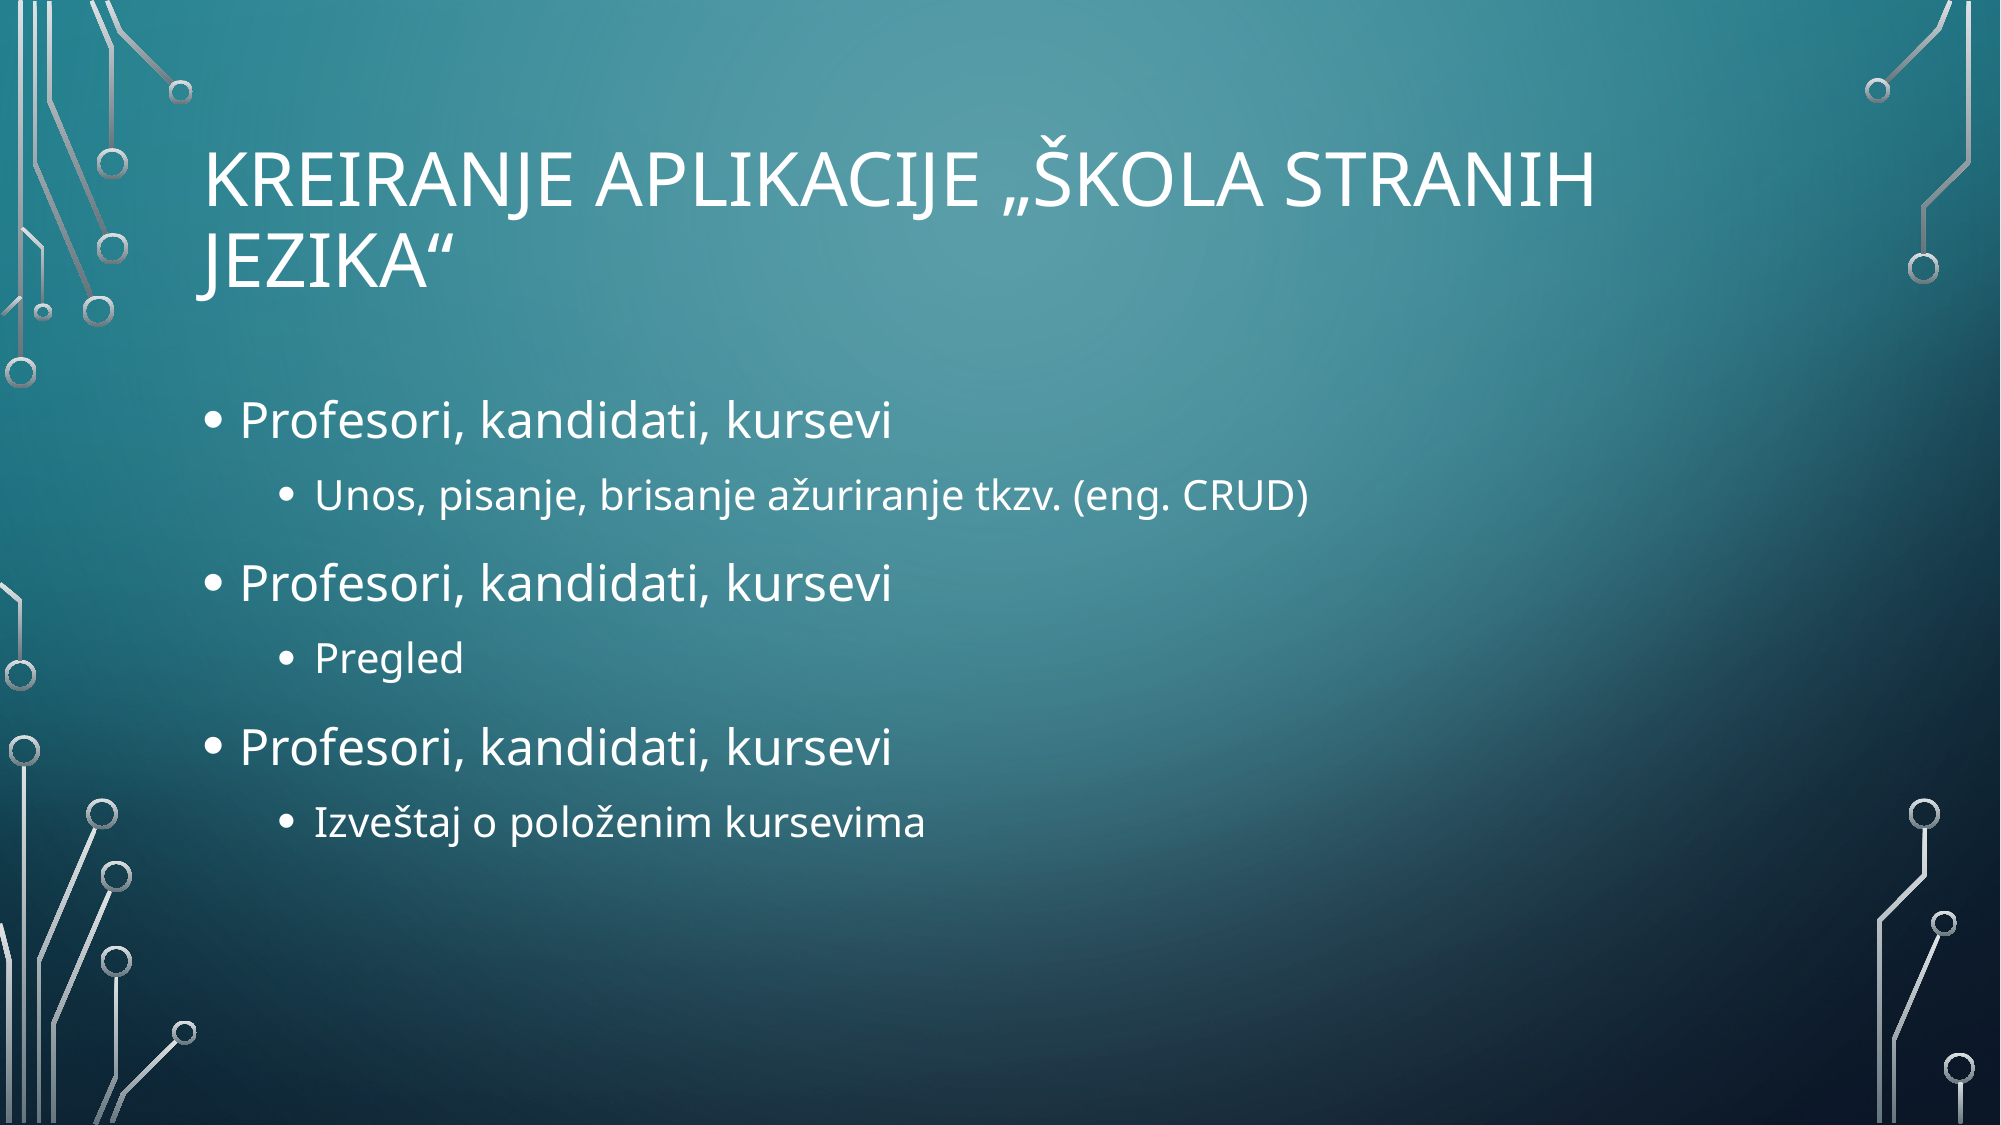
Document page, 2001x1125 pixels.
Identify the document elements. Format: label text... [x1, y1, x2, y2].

title Kreiranje aplikacije „Škola stranih jezika“ [187, 101, 1813, 344]
list Profesori, kandidati, kursevi Unos, pisanje, brisanje ažuriranje tkzv. (eng. CRUD) Profesori, kandidati, kursevi Pregled Profesori, kandidati, kursevi Izveštaj o položenim kursevima [187, 369, 1813, 950]
